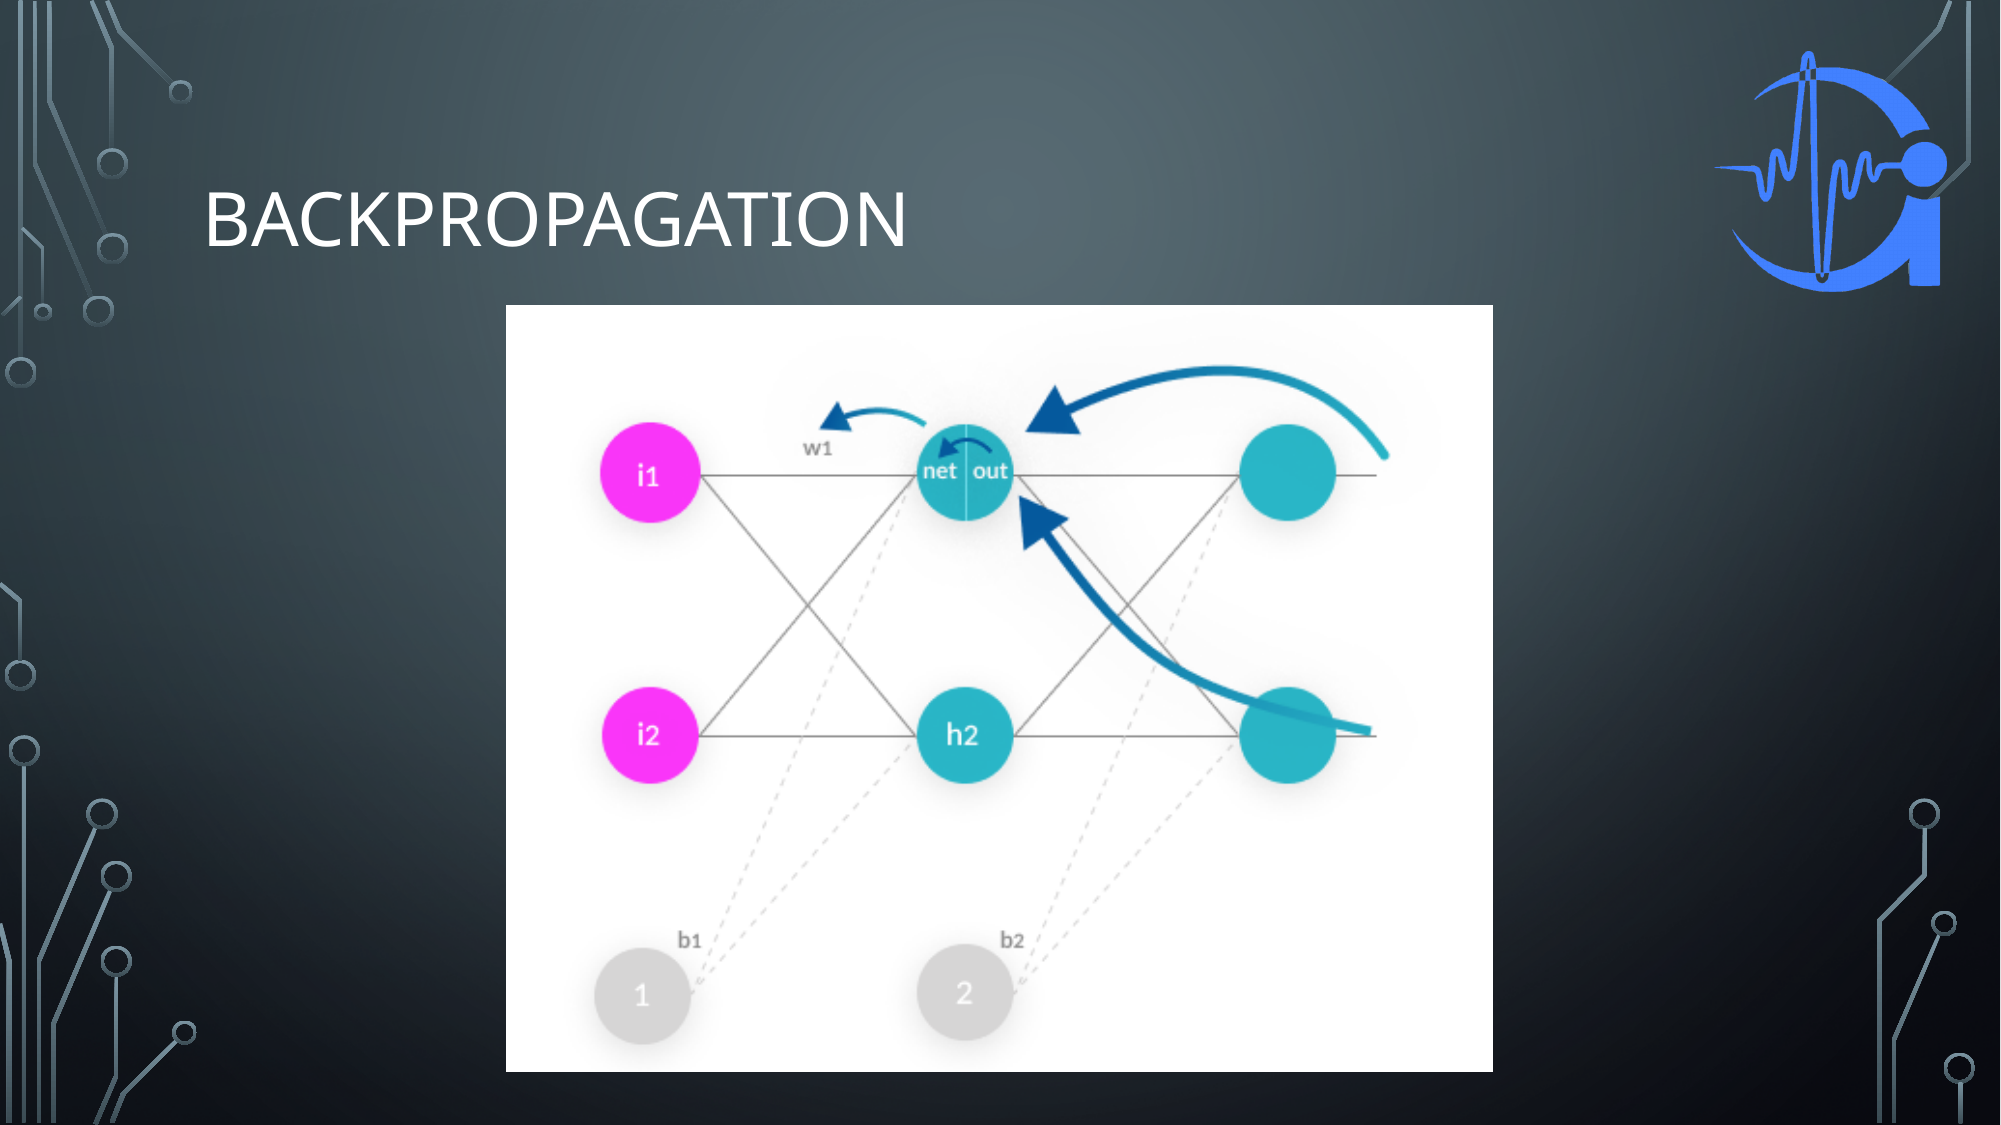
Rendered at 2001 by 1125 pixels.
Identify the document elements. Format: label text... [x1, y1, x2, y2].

picture [506, 305, 1493, 1072]
title backpropagation [187, 101, 1714, 344]
picture [1714, 51, 1947, 292]
